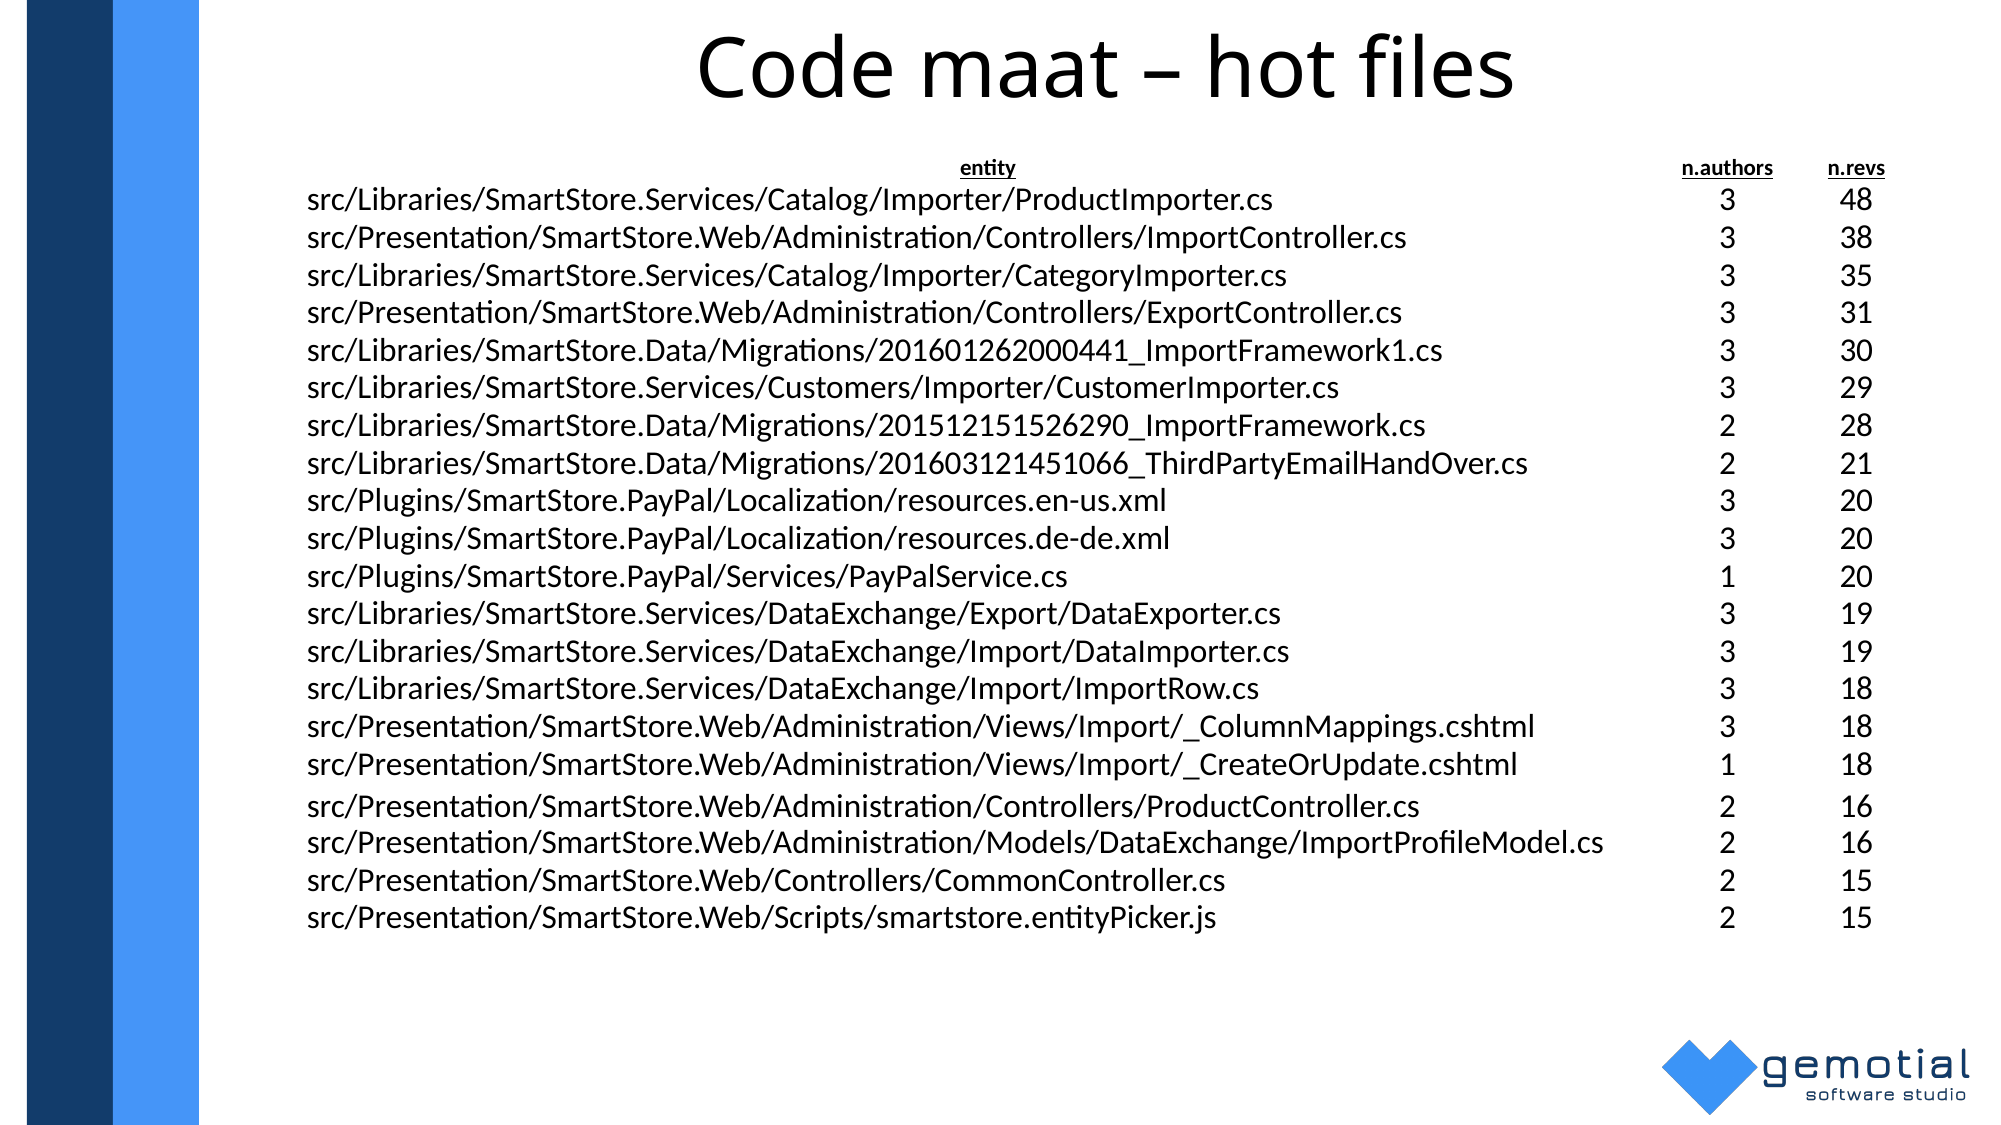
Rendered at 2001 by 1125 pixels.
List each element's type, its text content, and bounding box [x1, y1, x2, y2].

table_cell 3 [1670, 671, 1785, 708]
table_cell 38 [1785, 219, 1928, 257]
table_cell src/Presentation/SmartStore.Web/Administration/Views/Import/_CreateOrUpdate.cshtml [306, 746, 1670, 783]
table_cell 3 [1670, 370, 1785, 407]
table_cell 16 [1785, 826, 1928, 862]
table_cell 18 [1785, 671, 1928, 708]
table_cell src/Libraries/SmartStore.Services/Customers/Importer/CustomerImporter.cs [306, 370, 1670, 407]
table_cell 3 [1670, 332, 1785, 370]
table_cell 15 [1785, 862, 1928, 900]
table_cell 2 [1670, 862, 1785, 900]
table_cell src/Libraries/SmartStore.Services/DataExchange/Import/ImportRow.cs [306, 671, 1670, 708]
table_cell 21 [1785, 445, 1928, 482]
table_cell 3 [1670, 182, 1785, 219]
table_cell 2 [1670, 783, 1785, 826]
table_cell src/Libraries/SmartStore.Services/DataExchange/Export/DataExporter.cs [306, 595, 1670, 633]
table_cell src/Libraries/SmartStore.Data/Migrations/201512151526290_ImportFramework.cs [306, 407, 1670, 445]
table_header entity [306, 144, 1670, 182]
table_cell 2 [1670, 900, 1785, 937]
picture [1655, 1036, 1976, 1120]
table_cell 15 [1785, 900, 1928, 937]
table_cell 2 [1670, 826, 1785, 862]
table_cell 48 [1785, 182, 1928, 219]
table_cell 3 [1670, 294, 1785, 332]
table_cell src/Libraries/SmartStore.Services/DataExchange/Import/DataImporter.cs [306, 633, 1670, 671]
table_cell 31 [1785, 294, 1928, 332]
table_cell src/Presentation/SmartStore.Web/Administration/Controllers/ProductController.cs [306, 783, 1670, 826]
table_cell 3 [1670, 708, 1785, 746]
table_cell src/Presentation/SmartStore.Web/Administration/Controllers/ExportController.cs [306, 294, 1670, 332]
table_cell src/Presentation/SmartStore.Web/Administration/Views/Import/_ColumnMappings.cshtml [306, 708, 1670, 746]
table_cell 3 [1670, 633, 1785, 671]
table_cell src/Libraries/SmartStore.Data/Migrations/201603121451066_ThirdPartyEmailHandOver.cs [306, 445, 1670, 482]
table_cell 20 [1785, 520, 1928, 558]
table_cell src/Presentation/SmartStore.Web/Controllers/CommonController.cs [306, 862, 1670, 900]
table_cell 30 [1785, 332, 1928, 370]
table_cell 20 [1785, 558, 1928, 595]
table_cell 28 [1785, 407, 1928, 445]
table_cell 2 [1670, 407, 1785, 445]
table_cell 3 [1670, 482, 1785, 520]
table_cell 18 [1785, 708, 1928, 746]
table_cell 29 [1785, 370, 1928, 407]
table_cell src/Plugins/SmartStore.PayPal/Localization/resources.en-us.xml [306, 482, 1670, 520]
table_cell src/Presentation/SmartStore.Web/Scripts/smartstore.entityPicker.js [306, 900, 1670, 937]
table_cell 35 [1785, 257, 1928, 294]
table_cell 3 [1670, 219, 1785, 257]
table_header n.revs [1785, 144, 1928, 182]
table_cell 1 [1670, 746, 1785, 783]
table_cell src/Presentation/SmartStore.Web/Administration/Models/DataExchange/ImportProfileModel.cs [306, 826, 1670, 862]
table_cell 3 [1670, 257, 1785, 294]
table_cell 19 [1785, 633, 1928, 671]
table_cell 18 [1785, 746, 1928, 783]
table_cell src/Libraries/SmartStore.Data/Migrations/201601262000441_ImportFramework1.cs [306, 332, 1670, 370]
table_cell src/Libraries/SmartStore.Services/Catalog/Importer/ProductImporter.cs [306, 182, 1670, 219]
table_cell 20 [1785, 482, 1928, 520]
table_cell 3 [1670, 595, 1785, 633]
table_cell 2 [1670, 445, 1785, 482]
table_cell src/Plugins/SmartStore.PayPal/Localization/resources.de-de.xml [306, 520, 1670, 558]
table_cell src/Libraries/SmartStore.Services/Catalog/Importer/CategoryImporter.cs [306, 257, 1670, 294]
table_cell 3 [1670, 520, 1785, 558]
table_cell 19 [1785, 595, 1928, 633]
title Code maat – hot files [284, 0, 1929, 129]
table_cell src/Presentation/SmartStore.Web/Administration/Controllers/ImportController.cs [306, 219, 1670, 257]
table_header n.authors [1670, 144, 1785, 182]
table_cell 1 [1670, 558, 1785, 595]
table_cell src/Plugins/SmartStore.PayPal/Services/PayPalService.cs [306, 558, 1670, 595]
table_cell 16 [1785, 783, 1928, 826]
